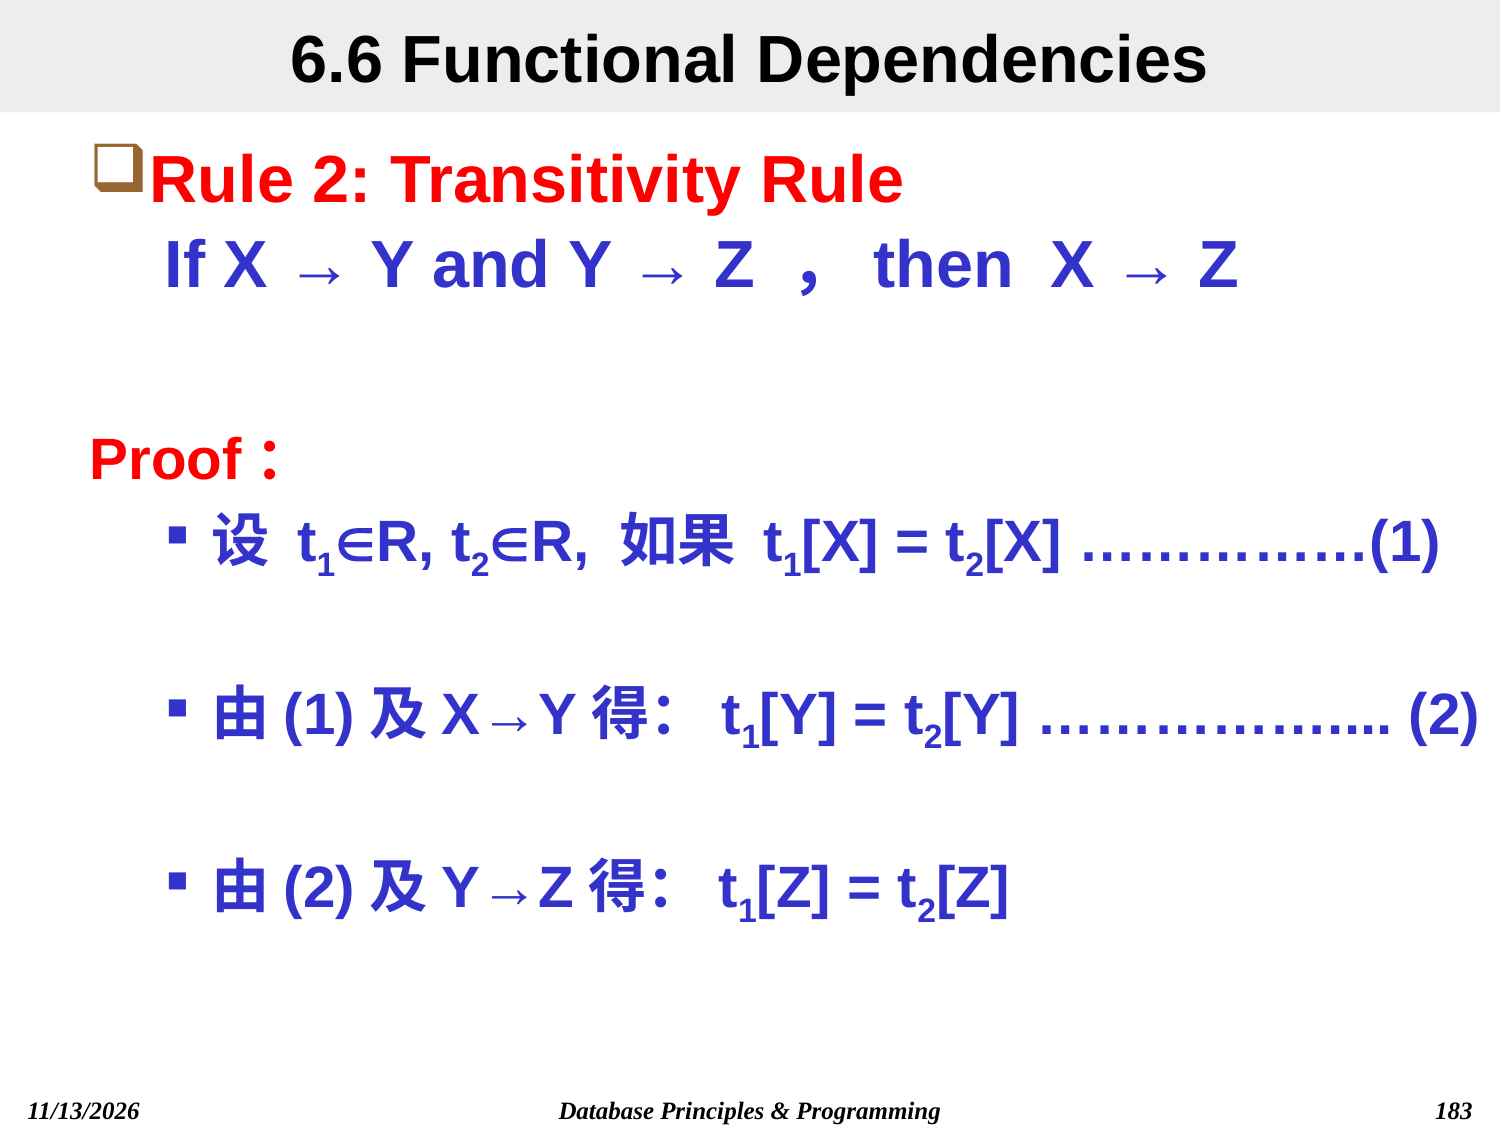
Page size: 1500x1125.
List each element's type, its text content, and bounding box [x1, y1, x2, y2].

title 6.6 Functional Dependencies [0, 0, 1500, 113]
list Rule 2: Transitivity Rule If X → Y and Y → Z ，then X → Z [74, 137, 1426, 339]
text_box Proof： 设 t1R, t2R, 如果 t1[X] = t2[X] ……………(1) 由(1)及X→Y得：t1[Y] = t2[Y] …………….... (2) 由(2)及Y→Z得：t1[Z] = t2[Z] [74, 399, 1500, 975]
text_box 183 [1174, 1087, 1488, 1125]
text_box Database Principles & Programming [425, 1087, 1075, 1125]
text_box 2019/12/13 [12, 1087, 325, 1125]
